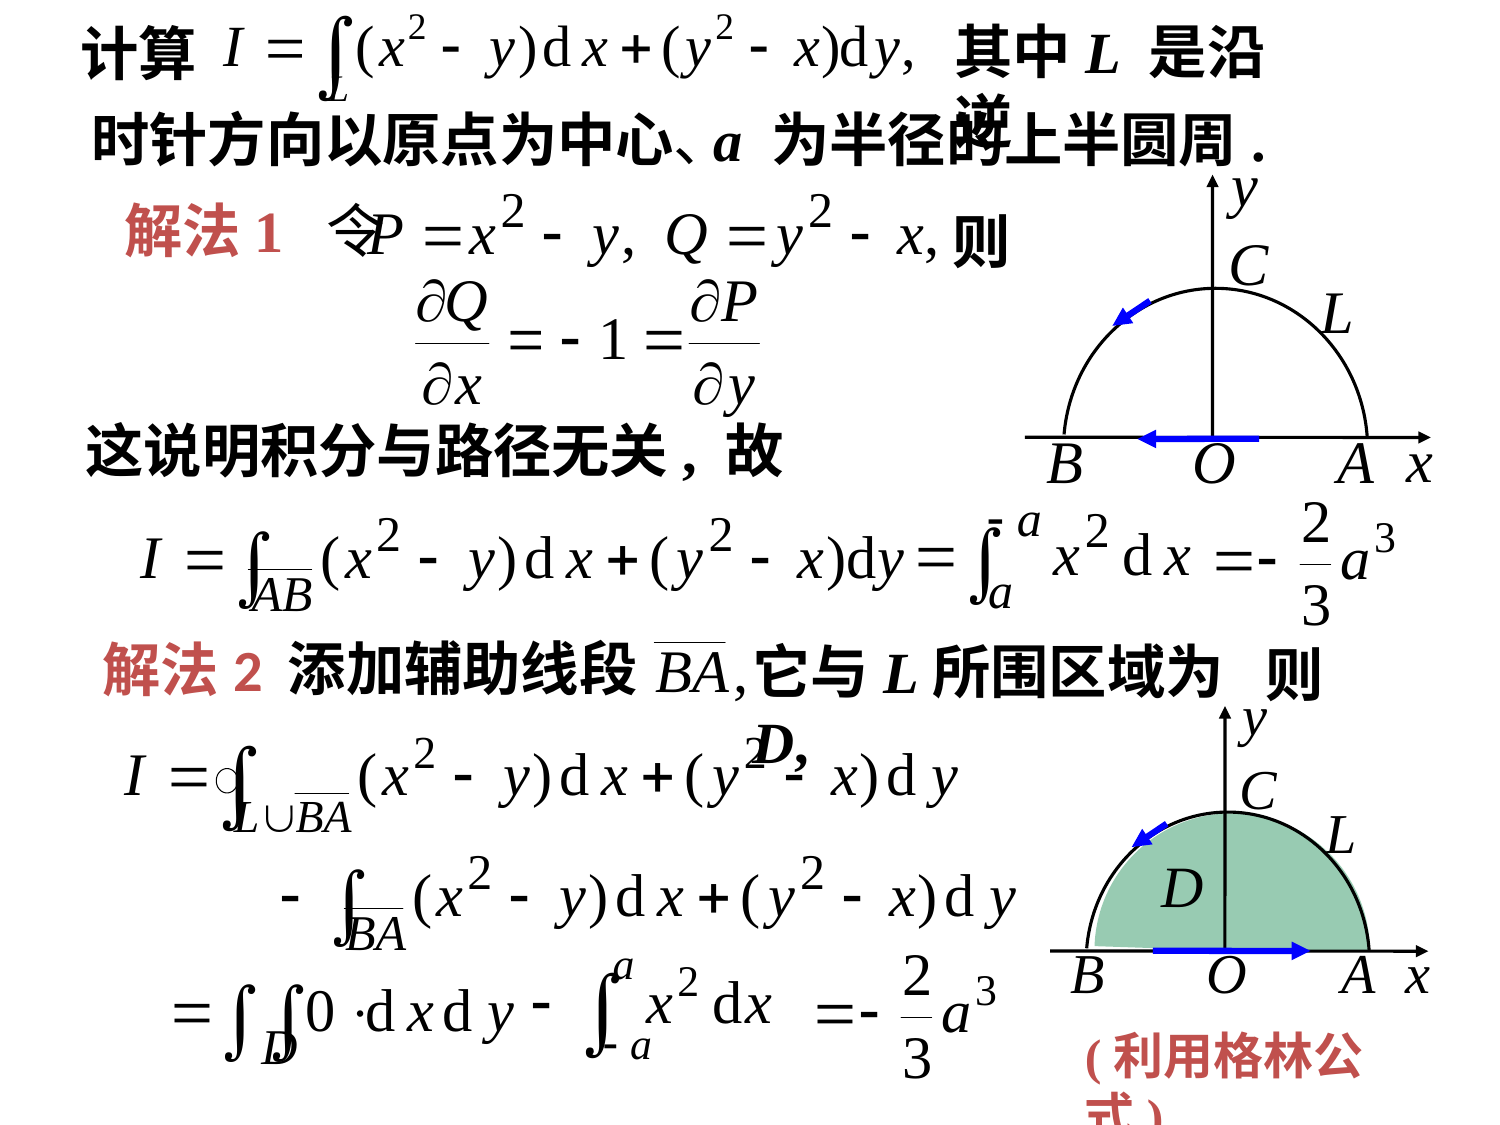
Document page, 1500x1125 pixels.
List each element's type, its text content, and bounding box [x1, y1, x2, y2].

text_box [277, 845, 1022, 955]
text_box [1049, 703, 1435, 1000]
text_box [649, 636, 751, 712]
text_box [1024, 172, 1438, 490]
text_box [218, 1, 919, 107]
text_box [637, 270, 765, 424]
text_box 这说明积分与路径无关, 故 [70, 406, 821, 492]
text_box 它与L所围区域为D, [737, 628, 1250, 783]
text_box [527, 940, 776, 1077]
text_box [556, 313, 627, 364]
text_box 解法1 令 [109, 186, 358, 272]
text_box 其中L 是沿逆 [939, 7, 1315, 163]
text_box a 为半径的上半圆周. [698, 96, 1281, 181]
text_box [411, 270, 541, 424]
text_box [1207, 491, 1398, 632]
text_box 时针方向以原点为中心、 [76, 96, 698, 181]
title 计算 [64, 0, 219, 108]
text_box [118, 729, 964, 842]
text_box 则 [1250, 640, 1339, 702]
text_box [164, 968, 520, 1082]
text_box 解法2 [87, 617, 301, 718]
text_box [808, 944, 999, 1085]
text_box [909, 493, 1196, 626]
text_box 添加辅助线段 [273, 625, 653, 710]
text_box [362, 183, 942, 274]
text_box (利用格林公式) [1070, 1016, 1438, 1125]
text_box 则 [937, 197, 1019, 283]
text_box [135, 507, 904, 617]
